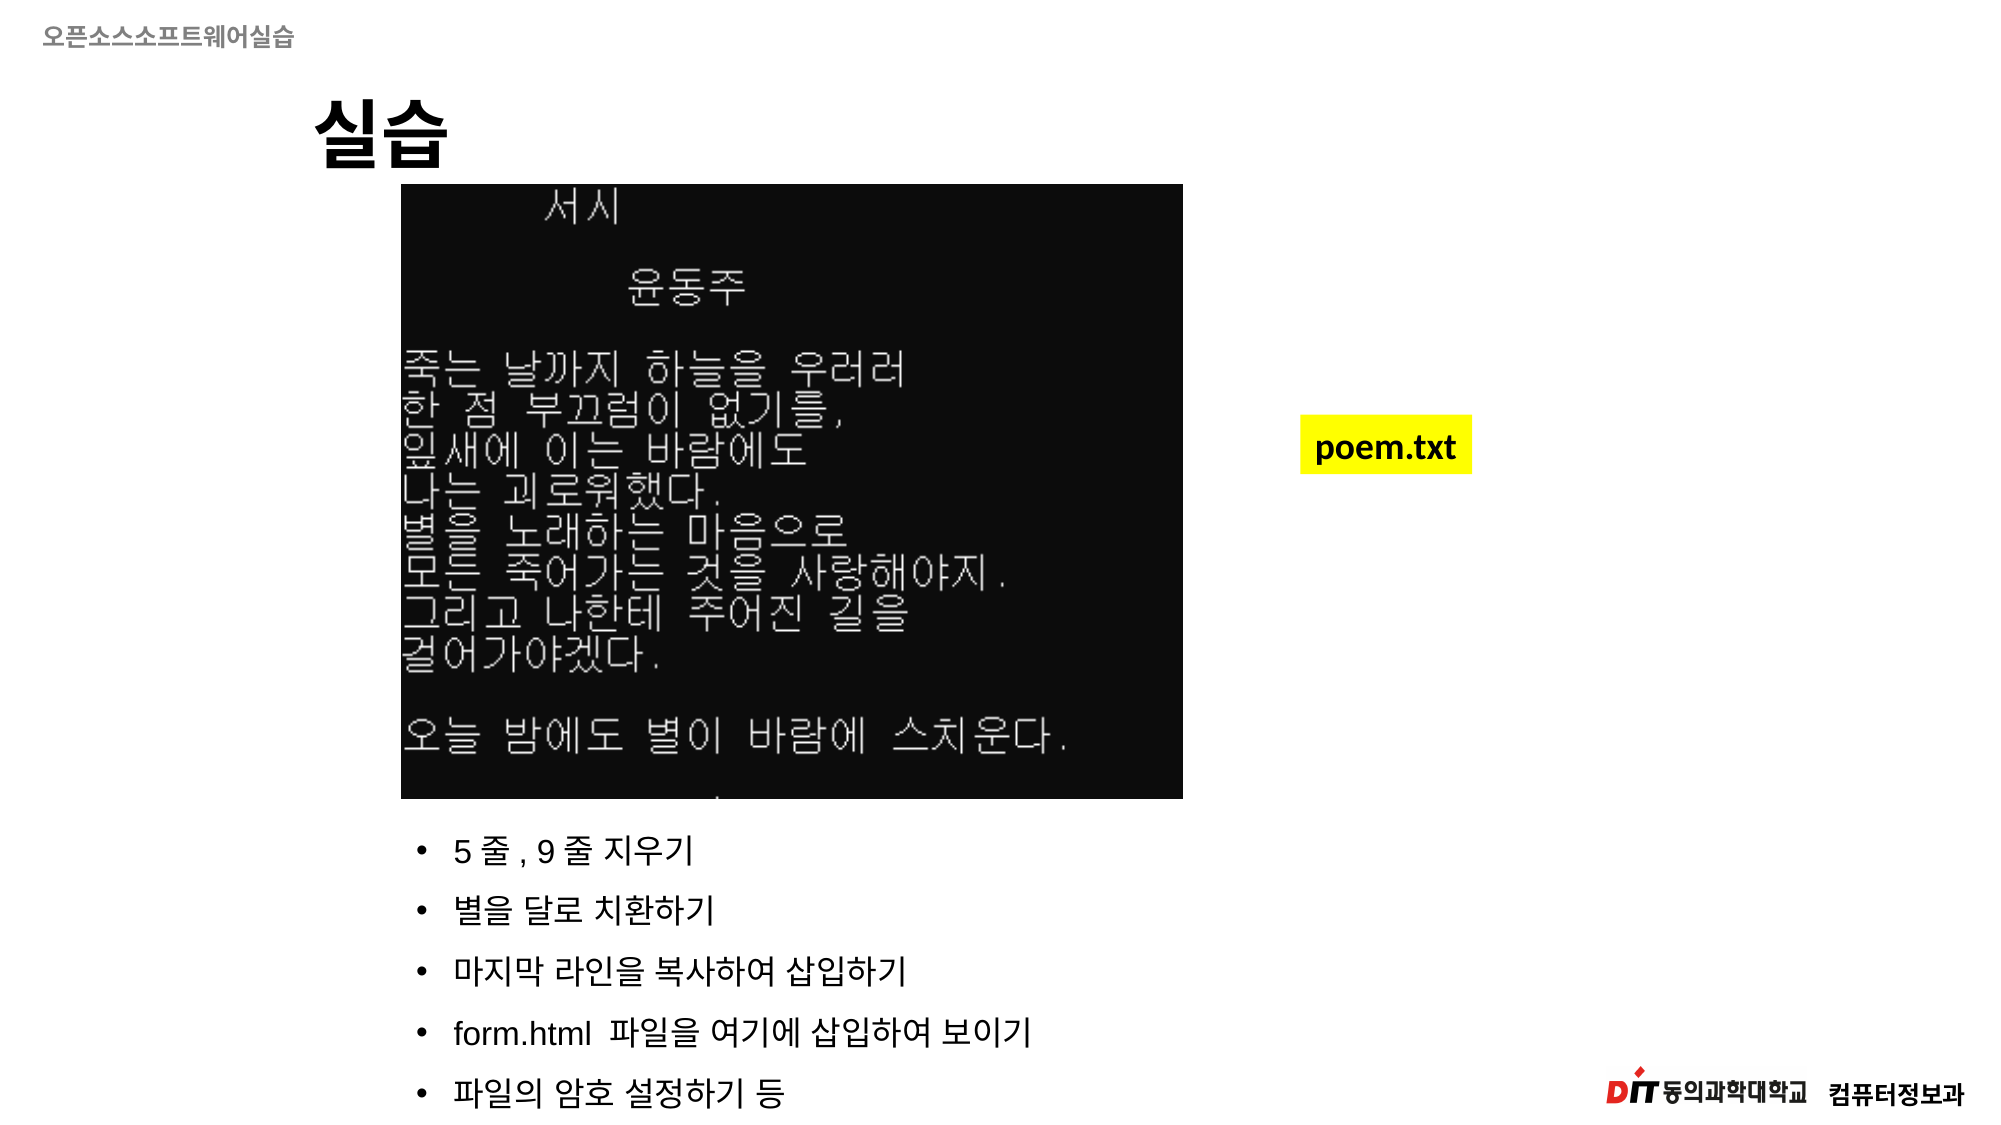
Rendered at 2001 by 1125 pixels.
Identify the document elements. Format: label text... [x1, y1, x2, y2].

text_box poem.txt [1300, 414, 1473, 475]
picture [401, 184, 1183, 799]
picture [1696, 1066, 1807, 1104]
text_box 실습 [297, 90, 1592, 238]
text_box 5줄, 9줄 지우기 별을 달로 치환하기 마지막 라인을 복사하여 삽입하기 form.html 파일을 여기에 삽입하여 보이기 파일의 암호 설정하기 등 [401, 822, 1696, 1106]
